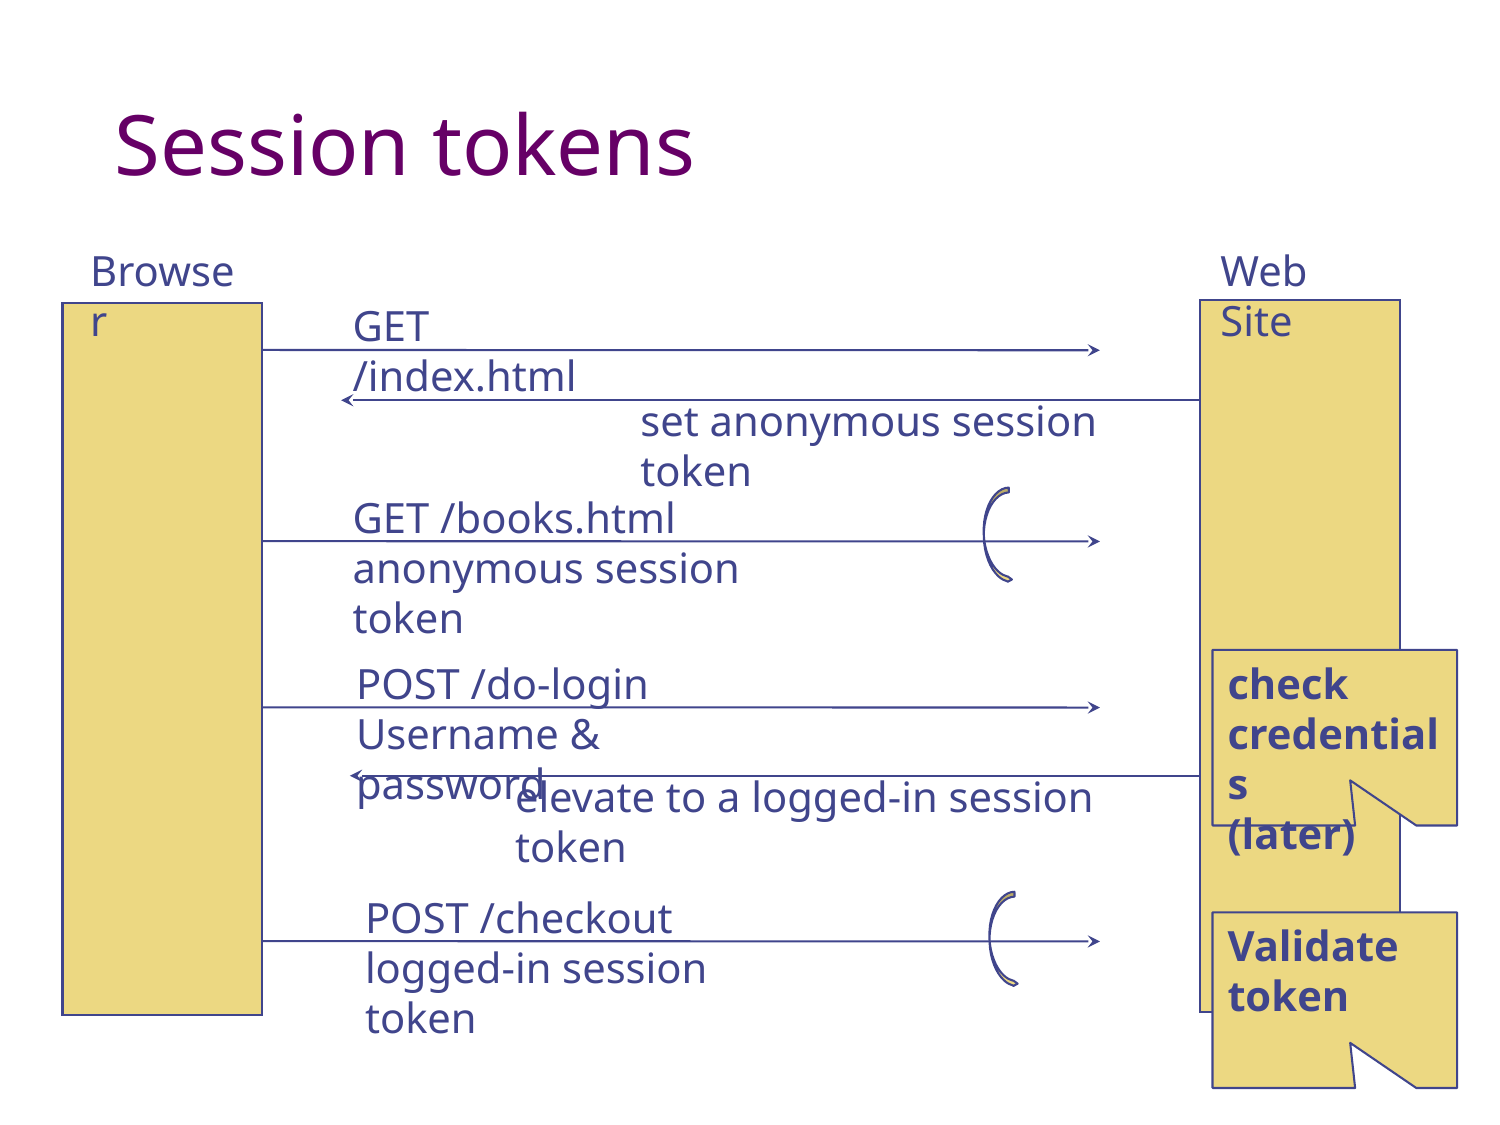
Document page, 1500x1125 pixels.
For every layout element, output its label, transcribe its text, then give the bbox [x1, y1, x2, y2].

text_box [262, 649, 1201, 829]
text_box Validate token [1212, 912, 1458, 1088]
title Session tokens [99, 50, 1375, 200]
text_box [262, 883, 1101, 1001]
text_box check credentials (later) [1404, 649, 1458, 826]
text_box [262, 483, 1101, 601]
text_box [262, 292, 1201, 454]
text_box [1199, 237, 1401, 1013]
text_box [62, 237, 263, 1016]
